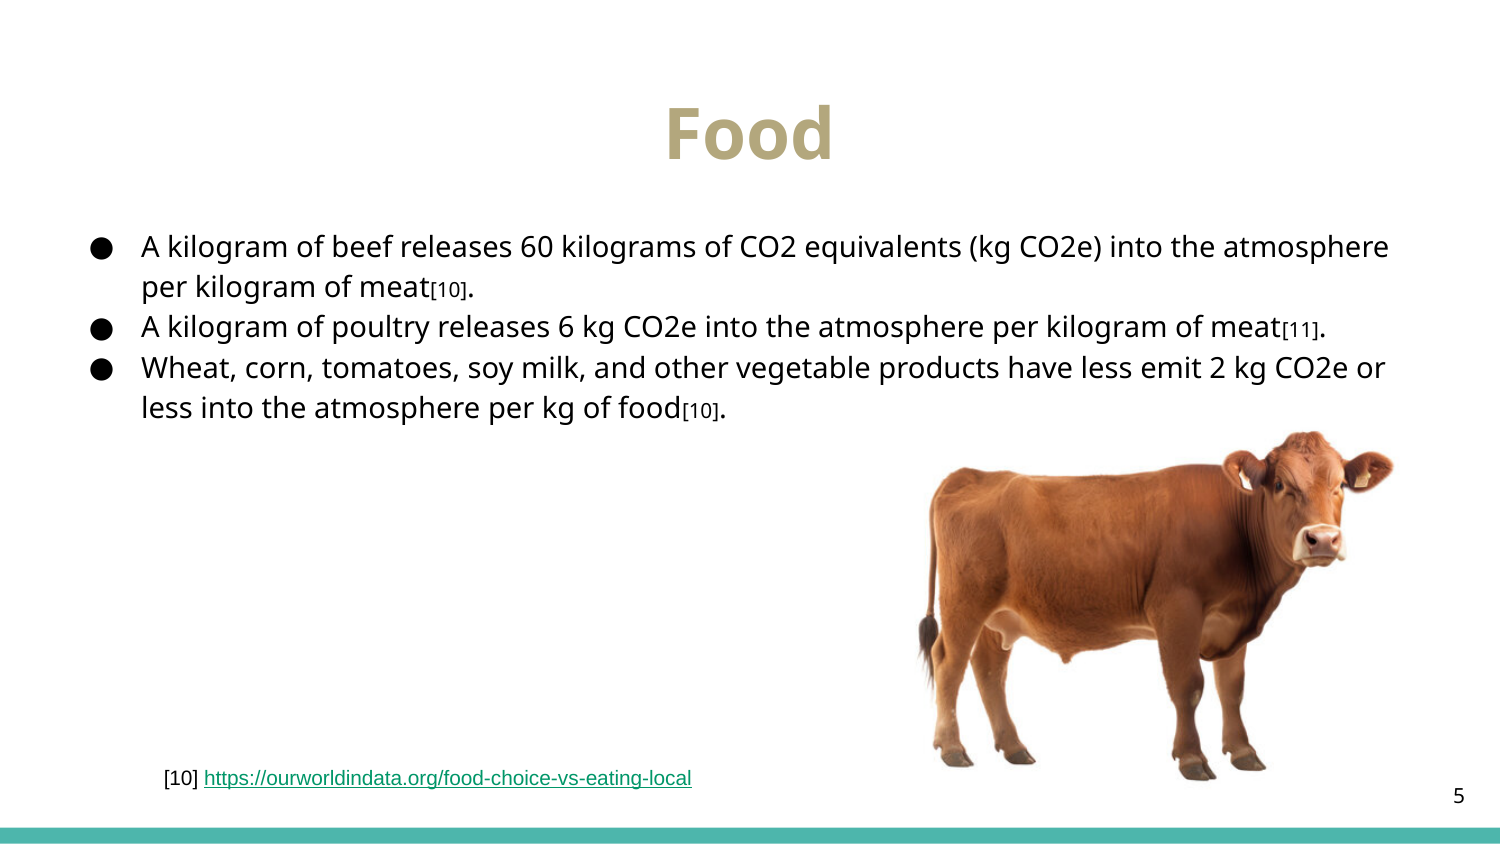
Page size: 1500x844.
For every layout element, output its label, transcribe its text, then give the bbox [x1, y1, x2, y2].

picture [843, 403, 1450, 808]
slide_number ‹#› [1389, 764, 1480, 830]
title Food [51, 72, 1449, 189]
text_box [10] https://ourworldindata.org/food-choice-vs-eating-local [148, 749, 1134, 830]
list A kilogram of beef releases 60 kilograms of CO2 equivalents (kg CO2e) into the atmosphere per kilogram of meat[10]. A kilogram of poultry releases 6 kg CO2e into the atmosphere per kilogram of meat[11]. Wheat, corn, tomatoes, soy milk, and other vegetable products have less emit 2 kg CO2e or less into the atmosphere per kg of food[10]. [51, 207, 1449, 750]
